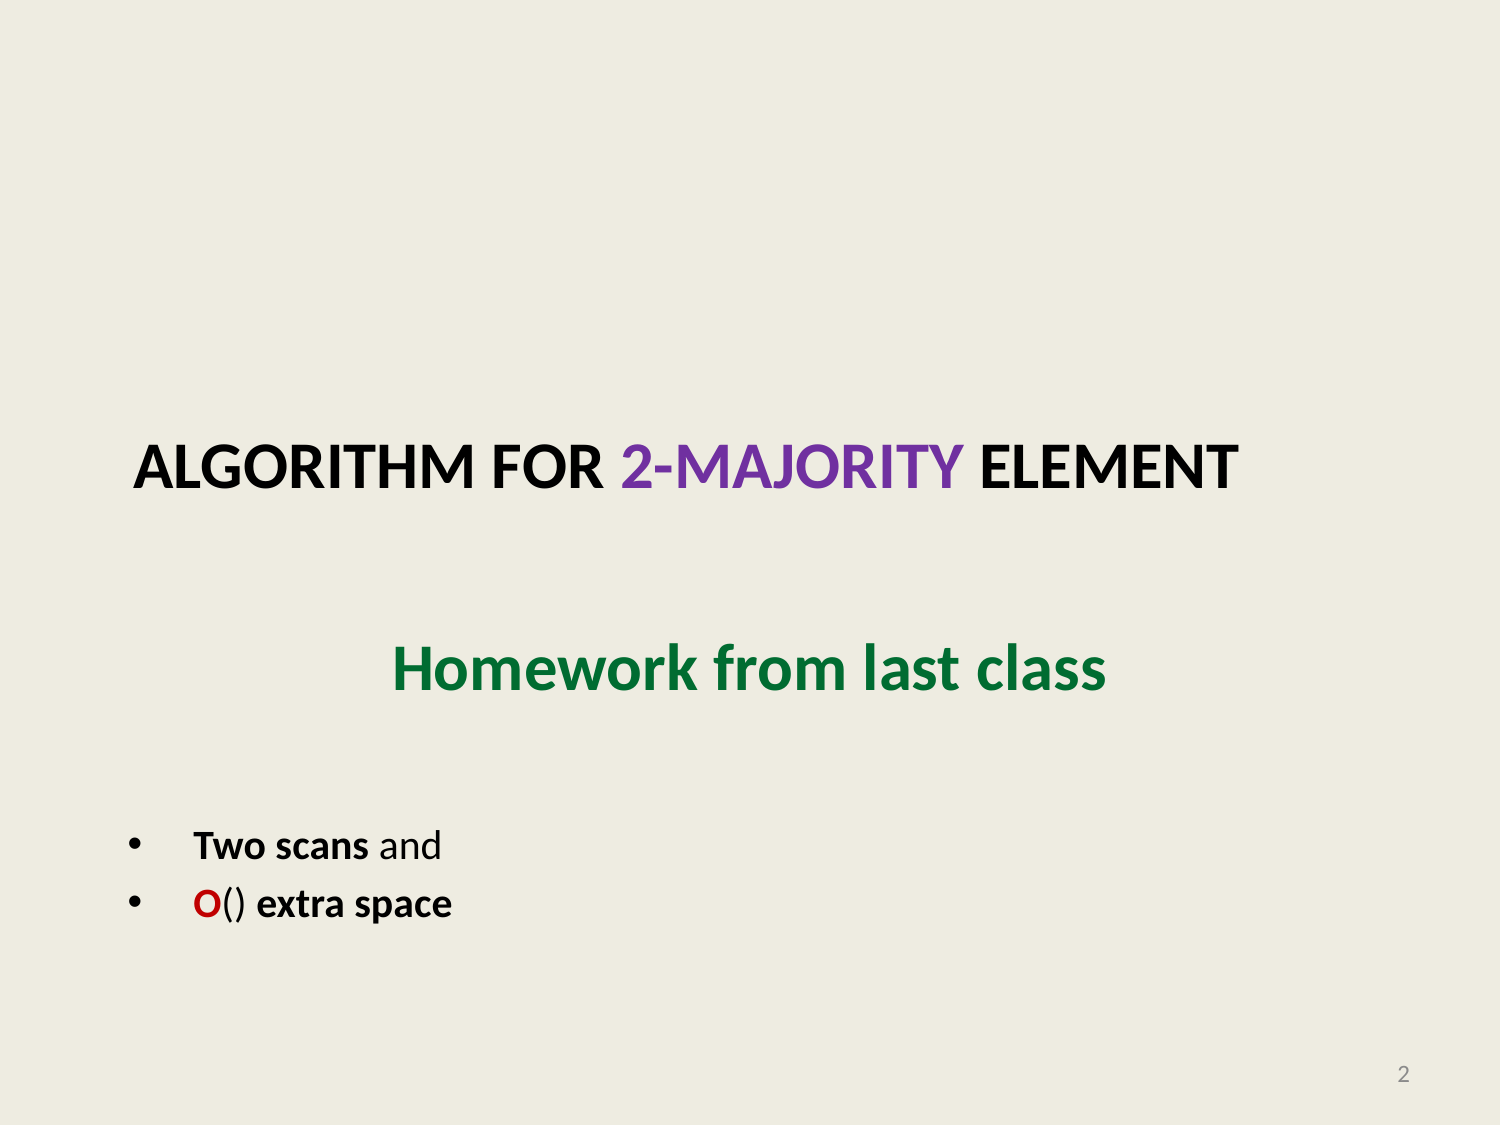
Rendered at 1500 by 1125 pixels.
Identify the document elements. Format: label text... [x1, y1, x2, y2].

text_box Homework from last class [377, 616, 1123, 712]
slide_number 2 [1074, 1042, 1425, 1103]
title algorithm for 2-majority element [118, 414, 1394, 638]
